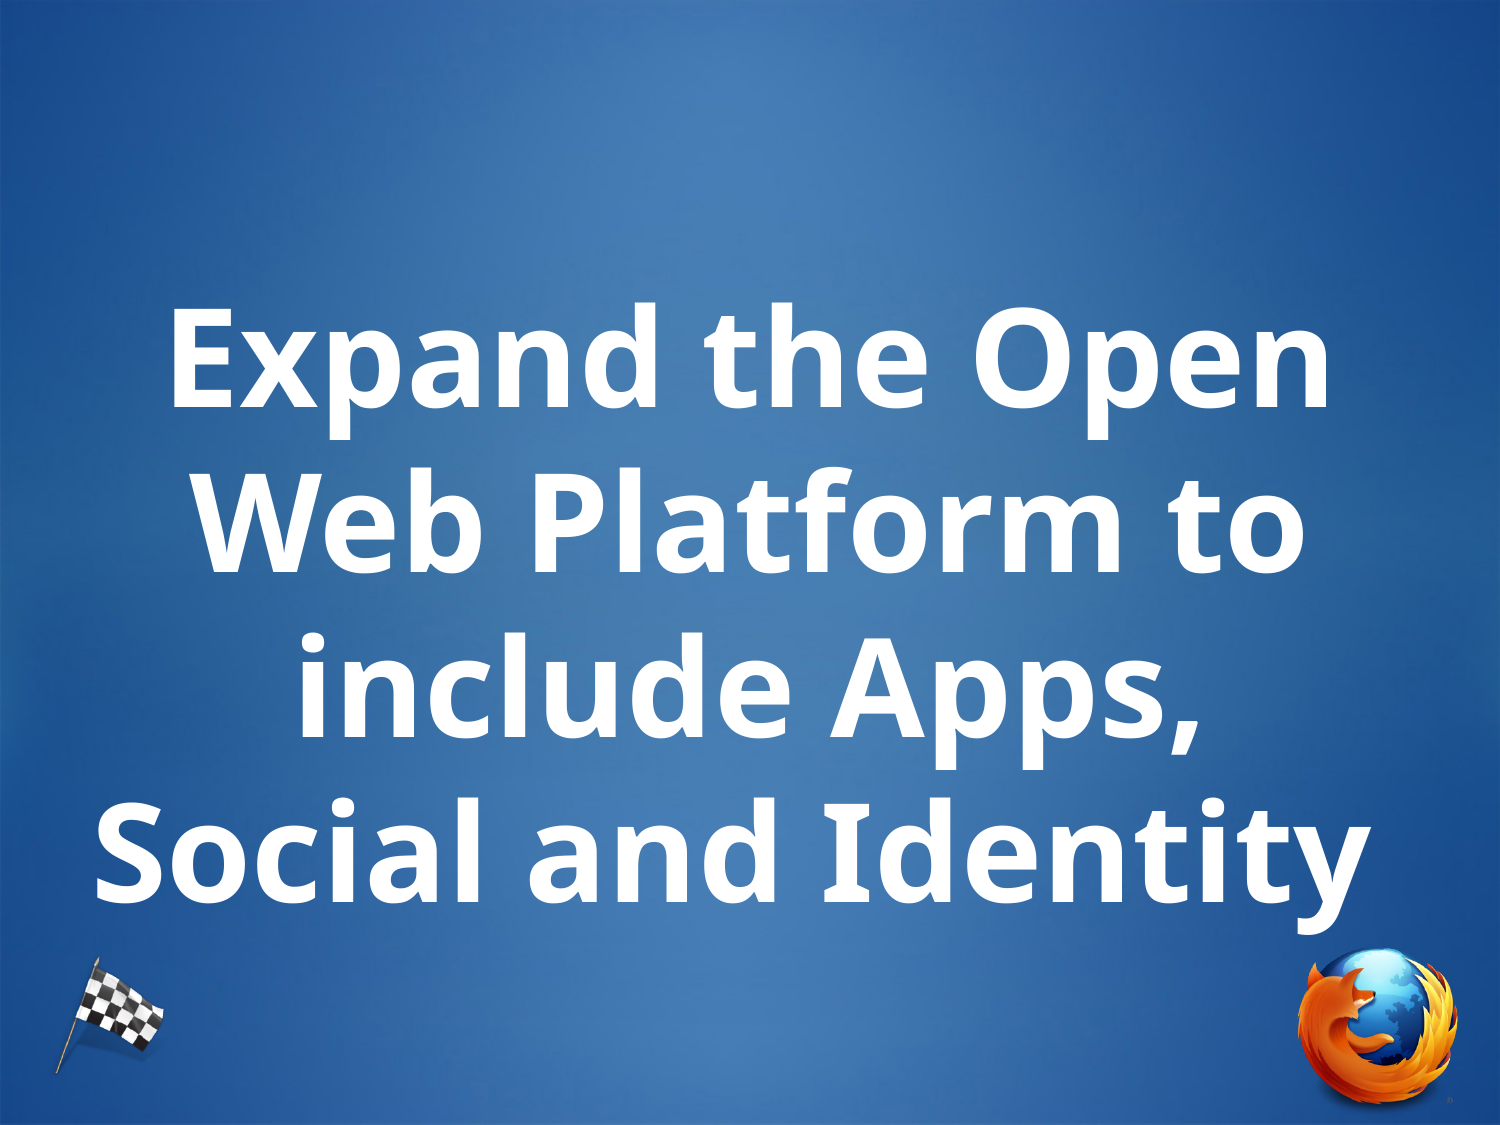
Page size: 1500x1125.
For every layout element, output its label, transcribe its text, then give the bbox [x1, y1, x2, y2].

picture [0, 0, 1500, 1125]
list Expand the Open Web Platform to include Apps, Social and Identity [75, 262, 1425, 1000]
